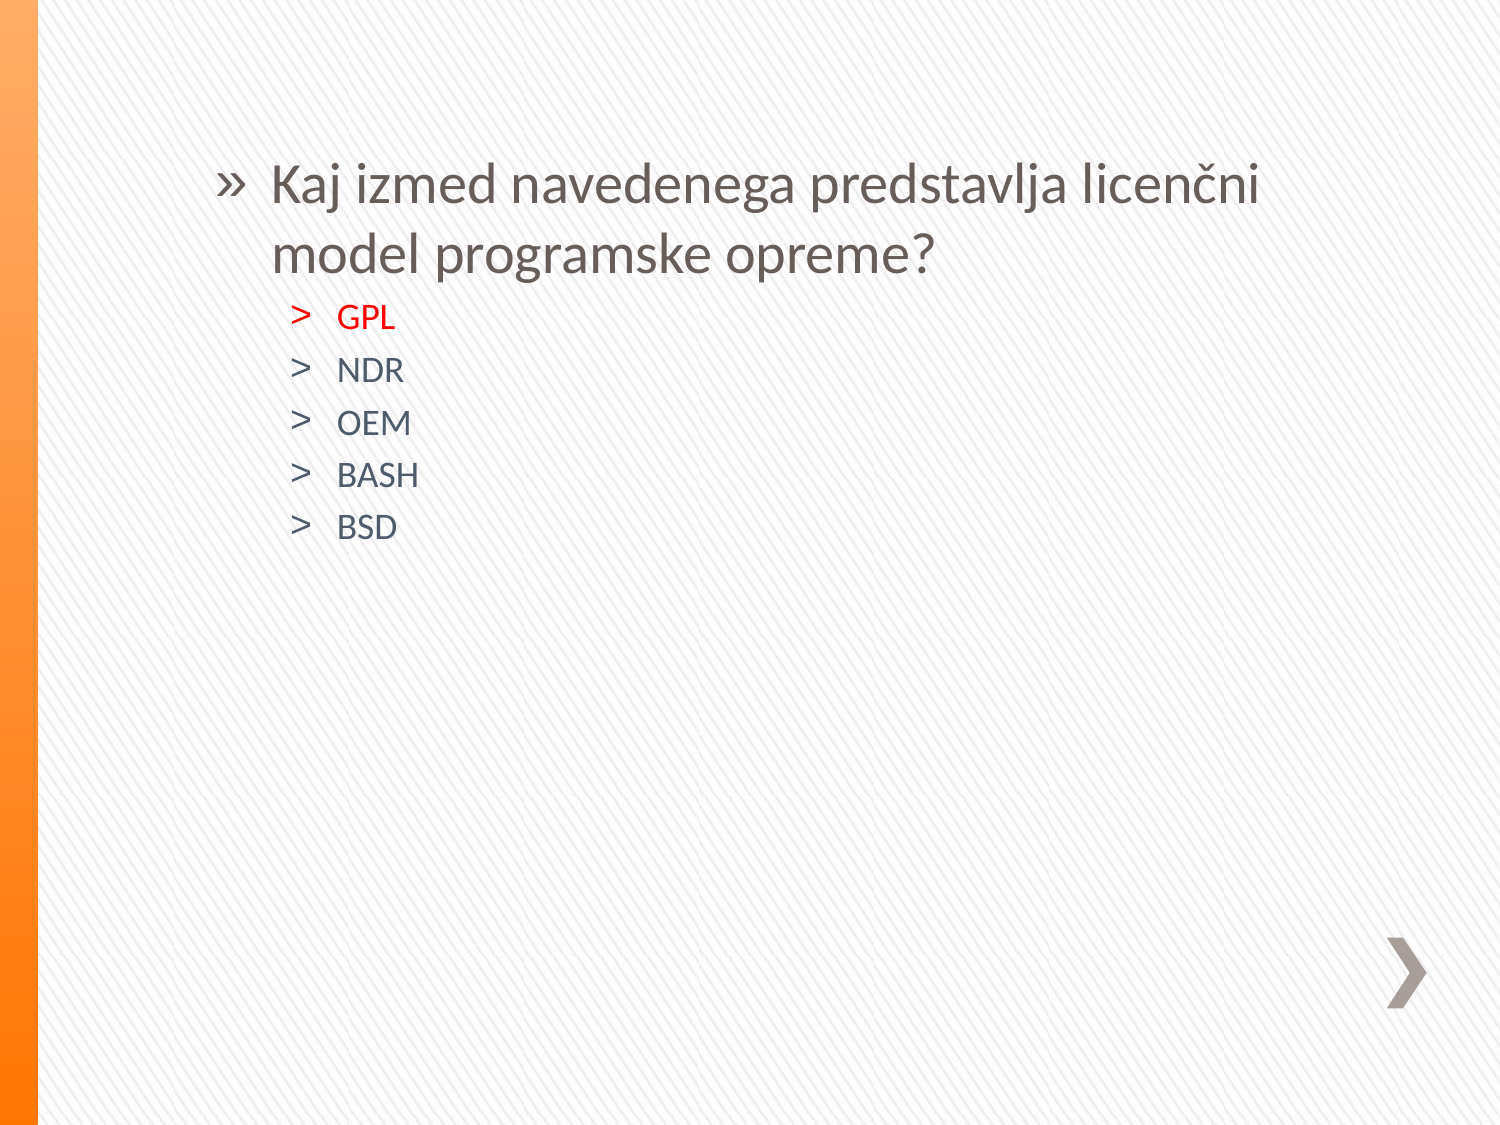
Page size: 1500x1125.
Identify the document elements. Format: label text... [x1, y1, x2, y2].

list Kaj izmed navedenega predstavlja licenčni model programske opreme? GPL NDR OEM BASH BSD [200, 137, 1425, 863]
